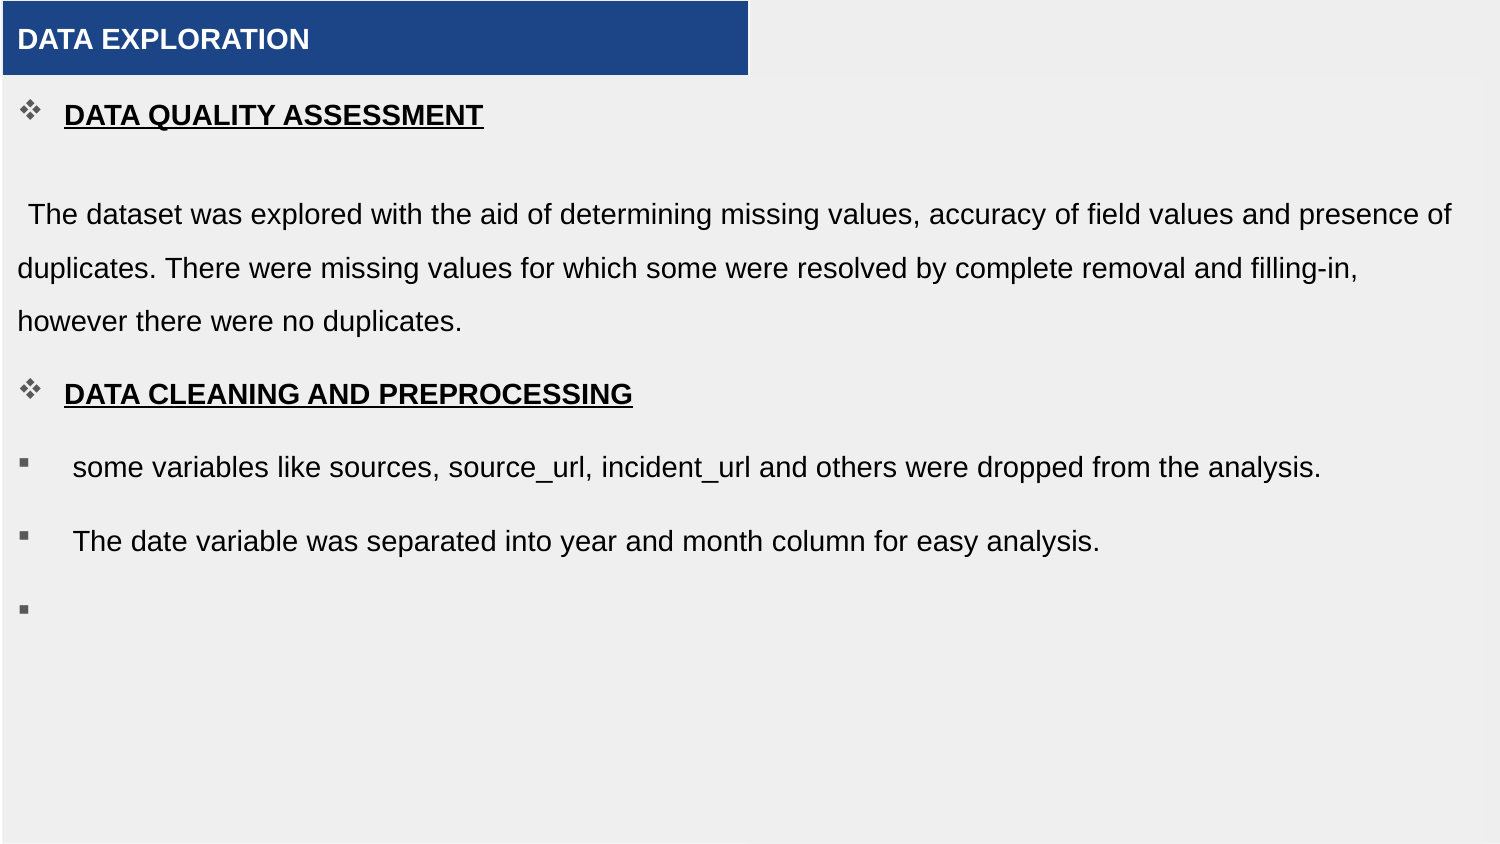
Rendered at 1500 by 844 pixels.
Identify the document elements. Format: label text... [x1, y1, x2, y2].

text_box DATA QUALITY ASSESSMENT The dataset was explored with the aid of determining missing values, accuracy of field values and presence of duplicates. There were missing values for which some were resolved by complete removal and filling-in, however there were no duplicates. DATA CLEANING AND PREPROCESSING some variables like sources, source_url, incident_url and others were dropped from the analysis. The date variable was separated into year and month column for easy analysis. [2, 76, 1485, 844]
text_box DATA EXPLORATION [2, 0, 749, 76]
